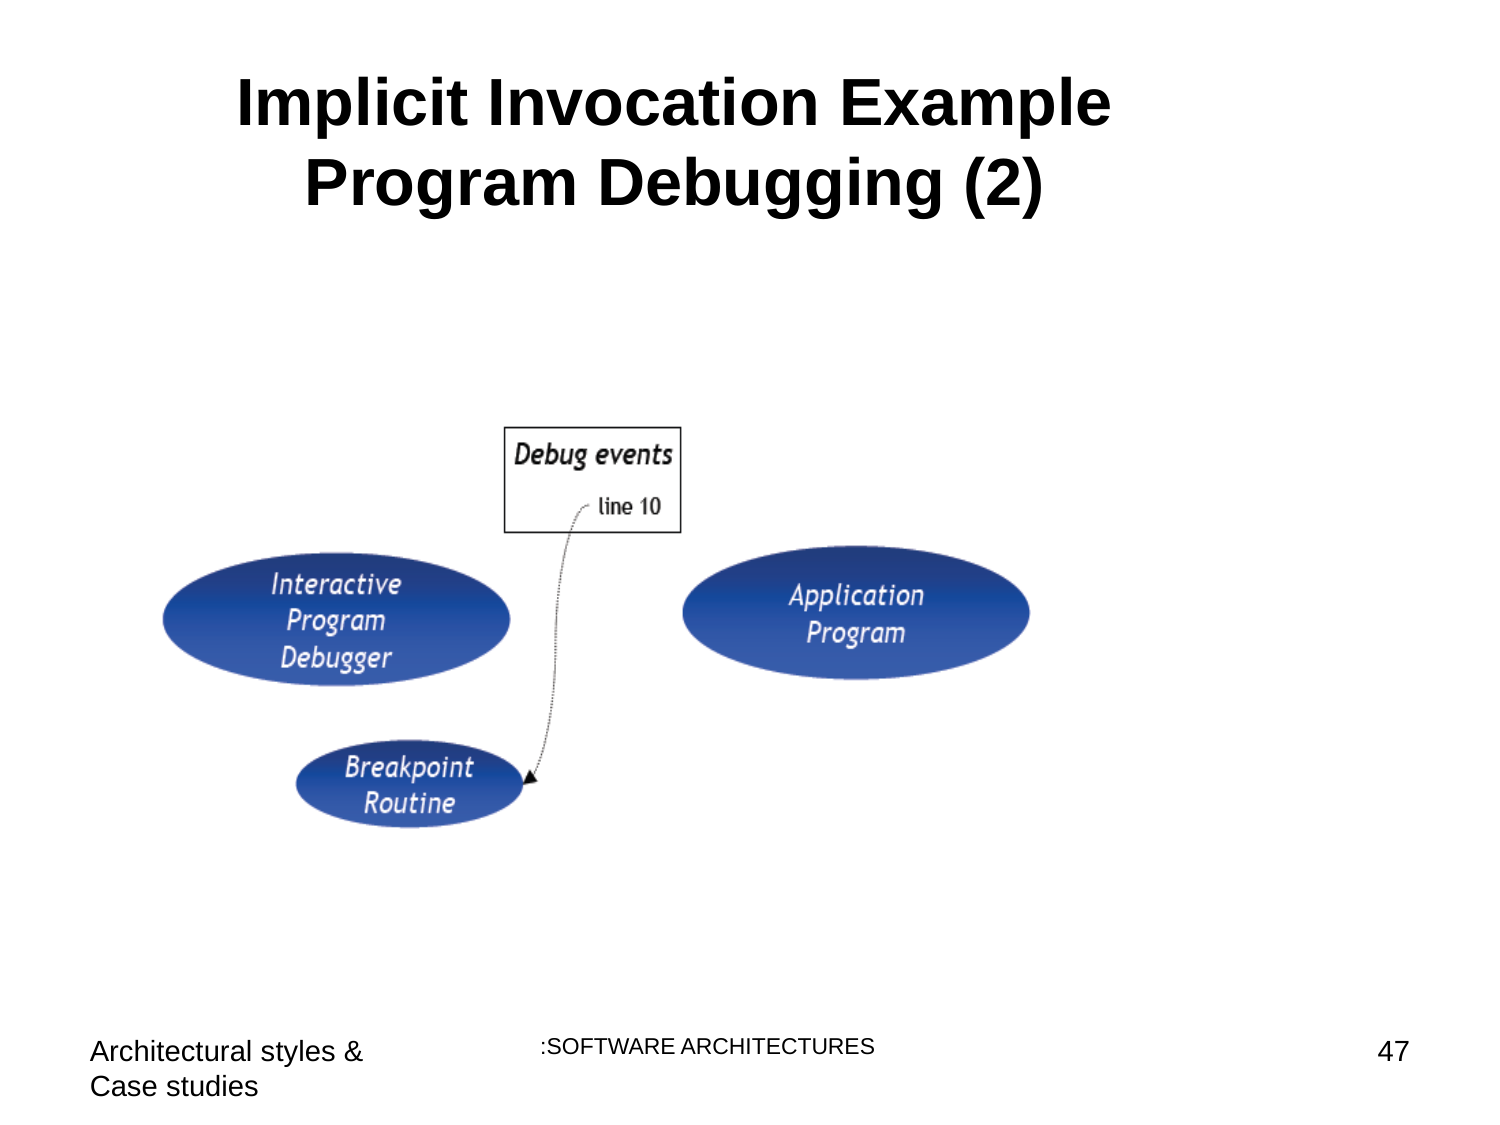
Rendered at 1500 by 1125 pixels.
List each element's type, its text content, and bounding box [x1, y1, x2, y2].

text_box 47 [1074, 1024, 1425, 1103]
title Implicit Invocation Example Program Debugging (2) [0, 45, 1350, 233]
text_box Architectural styles & Case studies [75, 1024, 425, 1103]
text_box :SOFTWARE ARCHITECTURES [512, 1024, 988, 1103]
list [137, 387, 1080, 880]
